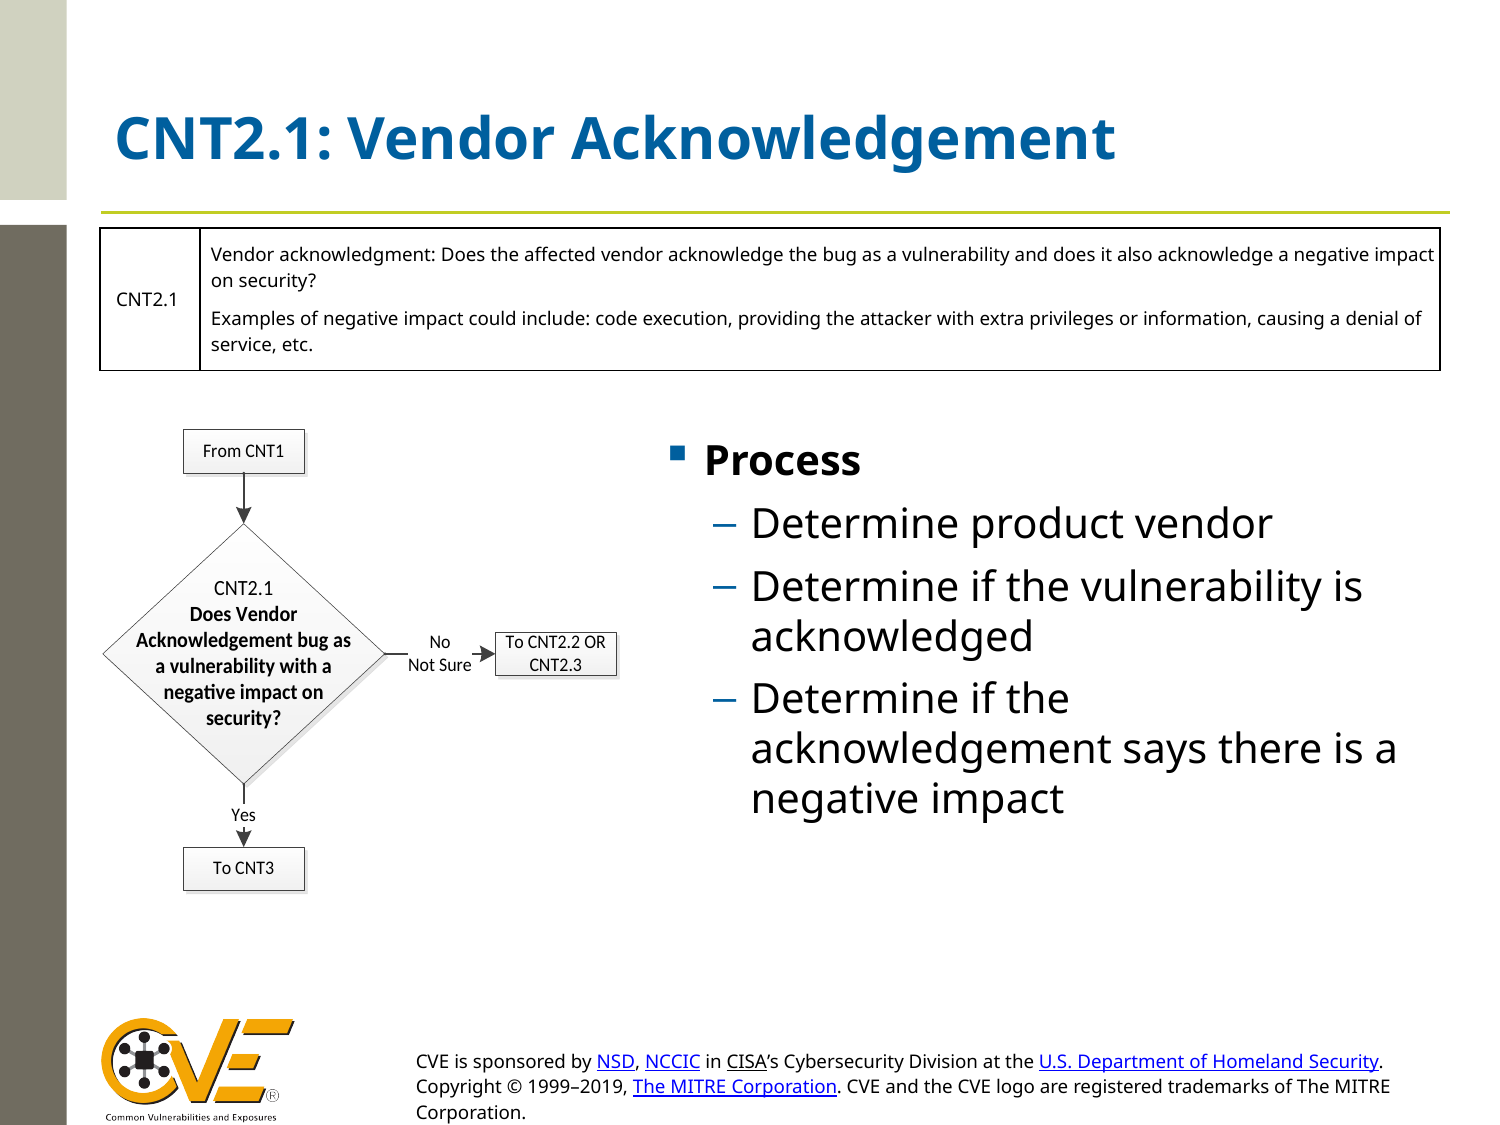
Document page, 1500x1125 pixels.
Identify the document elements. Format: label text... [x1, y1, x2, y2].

table_header CNT2.1 [101, 229, 199, 370]
table_header Vendor acknowledgment: Does the affected vendor acknowledge the bug as a vulnerability and does it also acknowledge a negative impact on security? Examples of negative impact could include: code execution, providing the attacker with extra privileges or information, causing a denial of service, etc. [201, 229, 1439, 370]
title CNT2.1: Vendor Acknowledgement [99, 66, 1262, 209]
picture [101, 1018, 295, 1123]
list Process Determine product vendor Determine if the vulnerability is acknowledged Determine if the acknowledgement says there is a negative impact [651, 426, 1450, 917]
picture [99, 426, 623, 898]
